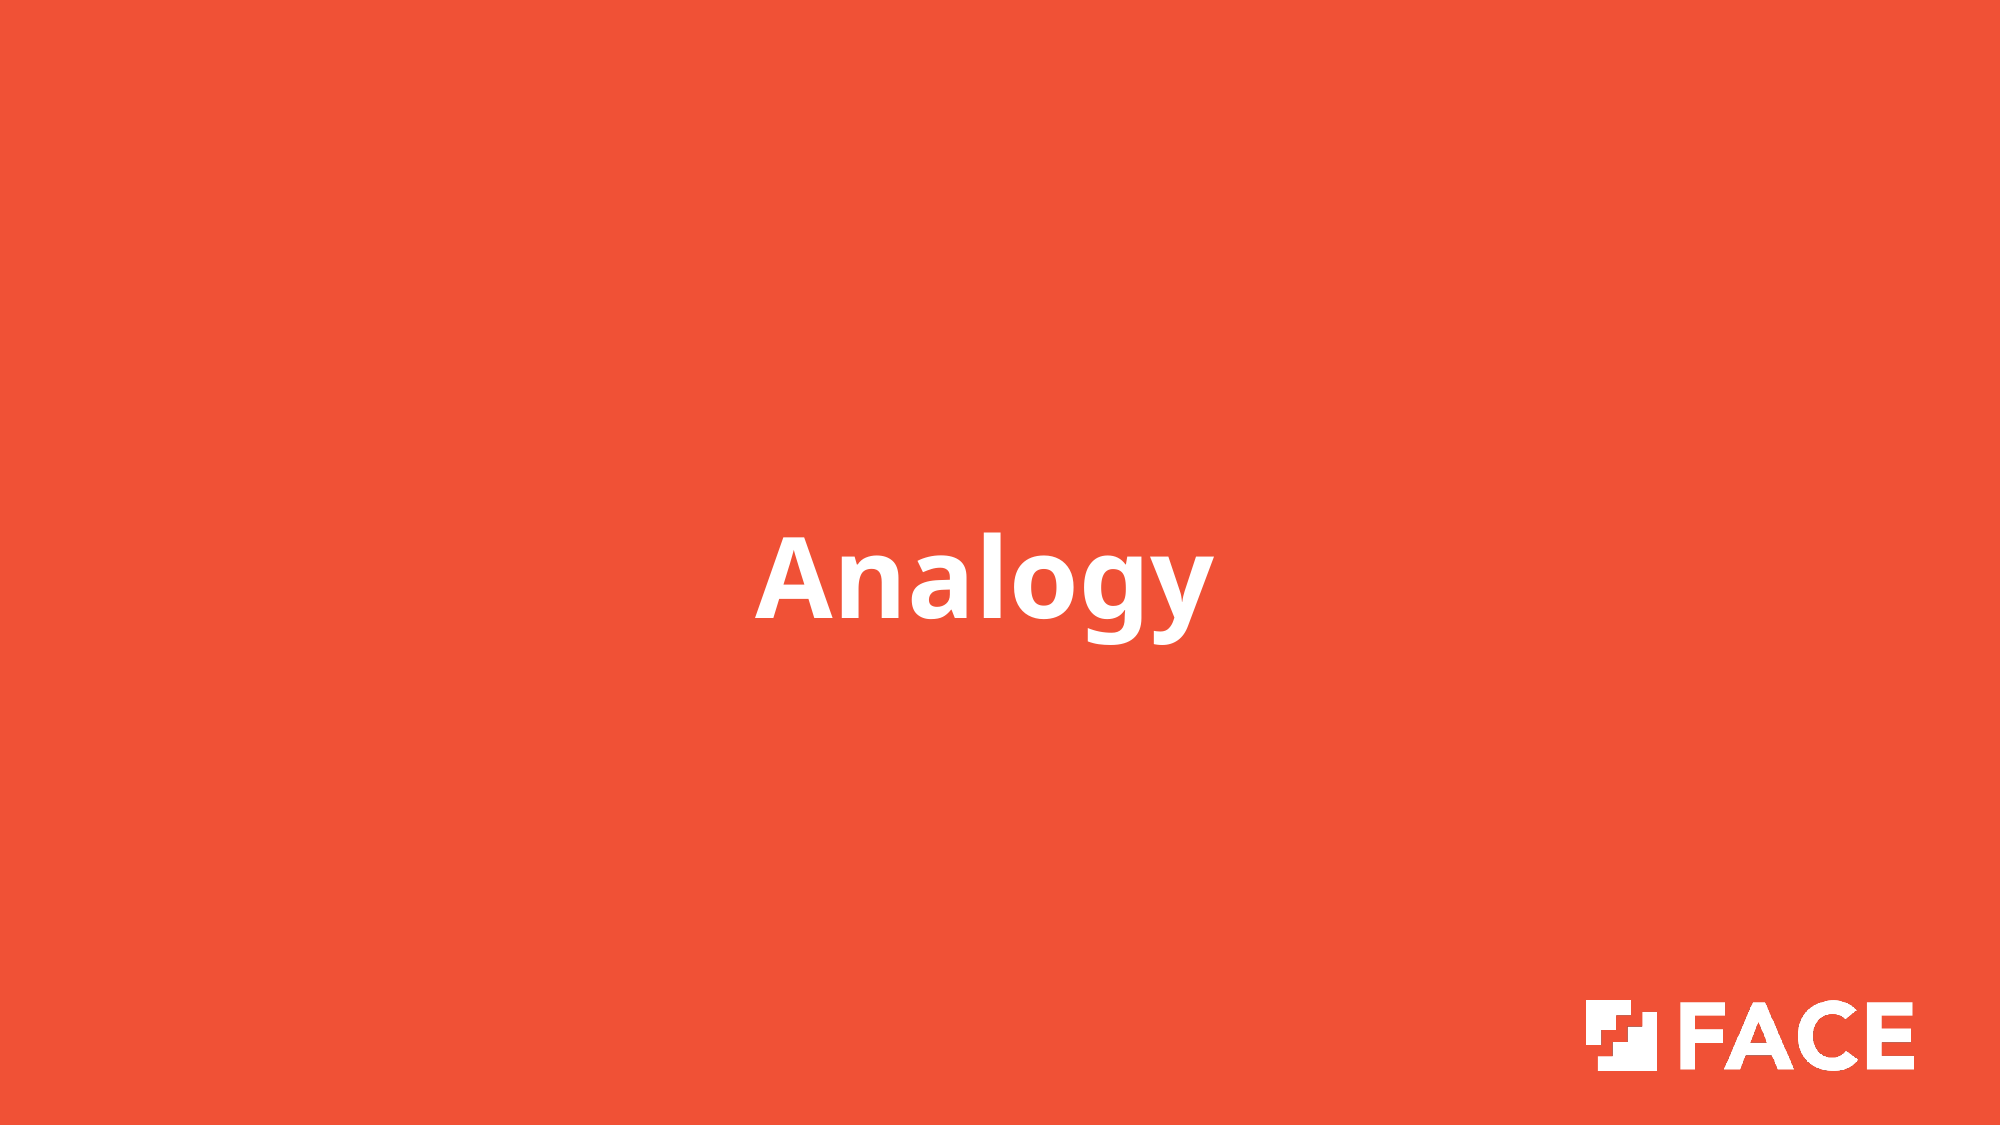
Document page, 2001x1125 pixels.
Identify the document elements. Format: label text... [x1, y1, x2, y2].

text_box Analogy [0, 501, 2000, 645]
picture [1586, 1000, 1914, 1072]
